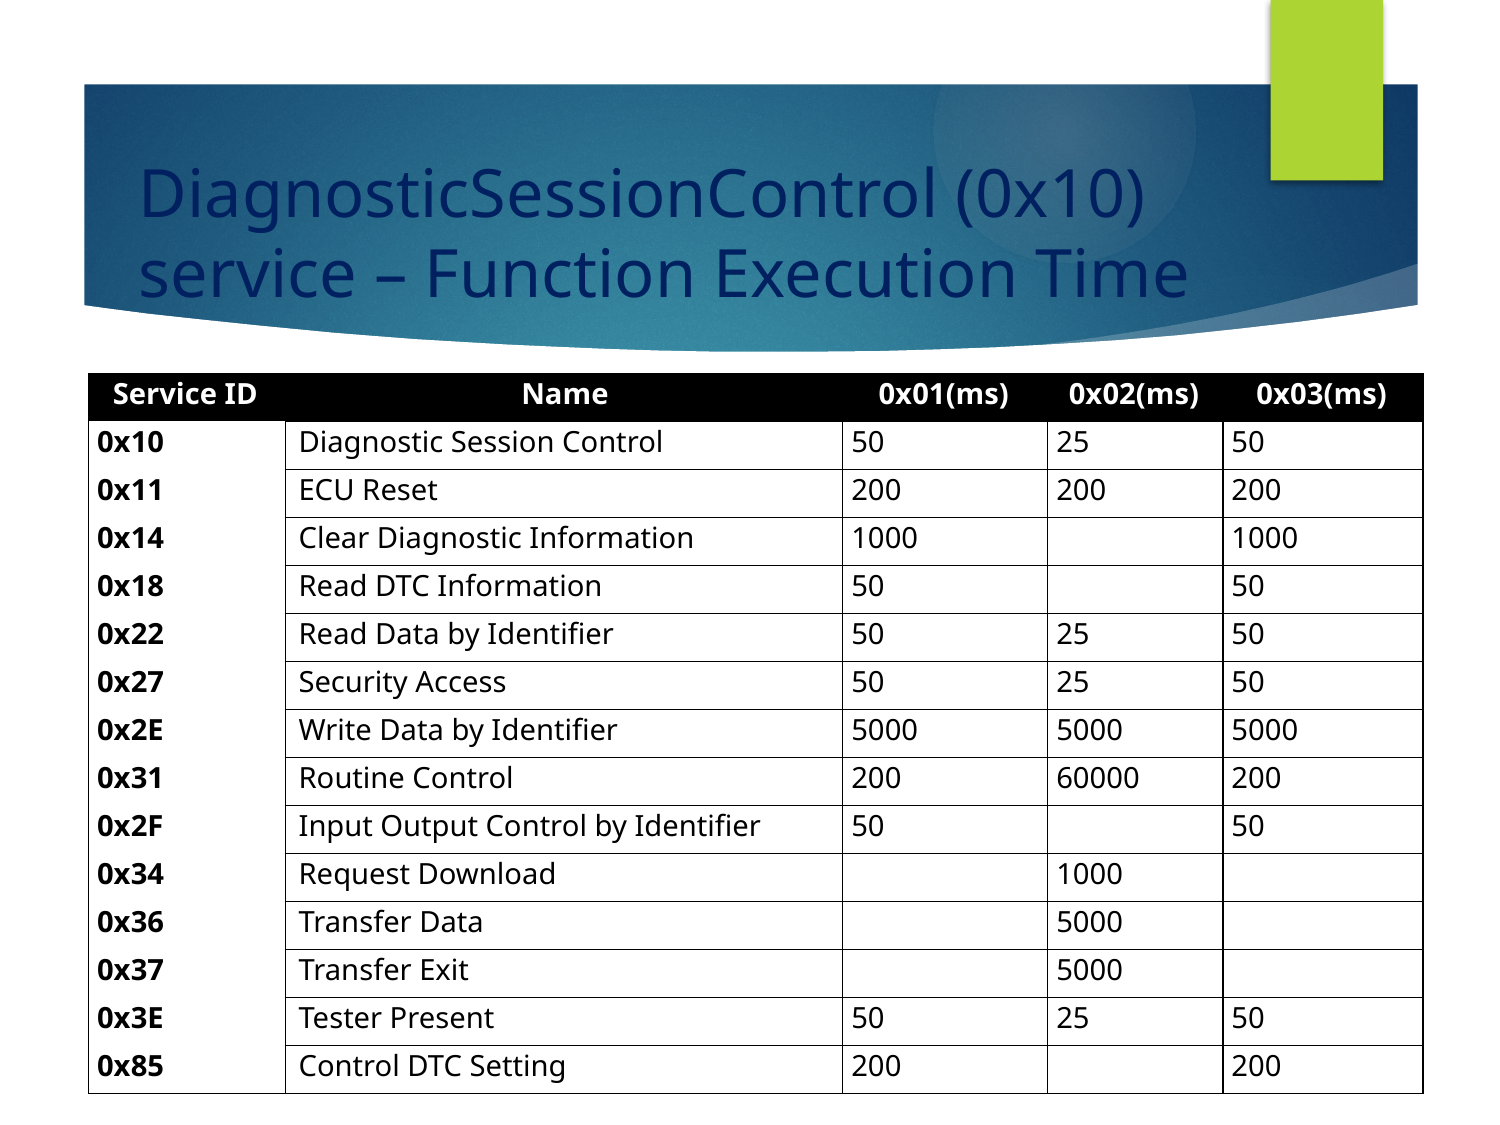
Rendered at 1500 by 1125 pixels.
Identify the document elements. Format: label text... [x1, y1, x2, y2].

table_cell 50 [1224, 422, 1422, 469]
table_cell 200 [843, 470, 1047, 517]
table_cell Input Output Control by Identifier [286, 806, 842, 853]
table_cell Control DTC Setting [286, 1046, 842, 1093]
table_cell Request Download [286, 854, 842, 901]
table_cell 5000 [1048, 902, 1222, 949]
table_cell 0x22 [89, 614, 285, 662]
table_header 0x03(ms) [1223, 374, 1422, 421]
table_cell 0x2E [89, 710, 285, 758]
table_cell 50 [843, 566, 1047, 613]
table_cell 50 [1224, 566, 1422, 613]
table_cell [1224, 950, 1422, 997]
table_header 0x02(ms) [1048, 374, 1223, 421]
table_cell 0x2F [89, 806, 285, 854]
table_cell 0x3E [89, 998, 285, 1046]
table_cell 5000 [843, 710, 1047, 757]
table_cell Transfer Data [286, 902, 842, 949]
table_cell 5000 [1048, 950, 1222, 997]
table_cell 0x14 [89, 517, 285, 566]
table_header Name [285, 374, 843, 421]
table_cell 1000 [1048, 854, 1222, 901]
table_cell 0x18 [89, 566, 285, 614]
table_header Service ID [89, 374, 285, 421]
table_cell 50 [843, 662, 1047, 709]
table_cell [1048, 1046, 1222, 1093]
table_cell 50 [1224, 998, 1422, 1045]
table_cell 200 [1224, 758, 1422, 805]
table_cell 25 [1048, 614, 1222, 661]
table_cell 25 [1048, 998, 1222, 1045]
table_cell 200 [1048, 470, 1222, 517]
table_cell [843, 854, 1047, 901]
table_cell 0x34 [89, 854, 285, 902]
table_cell 25 [1048, 662, 1222, 709]
table_cell Transfer Exit [286, 950, 842, 997]
table_cell Read DTC Information [286, 566, 842, 613]
table_cell [1224, 854, 1422, 901]
table_cell [1048, 566, 1222, 613]
table_cell [843, 902, 1047, 949]
table_cell 0x10 [89, 421, 285, 469]
table_cell 0x27 [89, 662, 285, 710]
table_cell Diagnostic Session Control [286, 422, 842, 469]
table_cell [1048, 806, 1222, 853]
table_cell [1224, 902, 1422, 949]
table_cell 50 [843, 806, 1047, 853]
table_cell 1000 [1224, 518, 1422, 565]
table_cell 0x37 [89, 950, 285, 998]
table_cell 50 [1224, 662, 1422, 709]
table_cell 5000 [1224, 710, 1422, 757]
table_cell 200 [843, 758, 1047, 805]
table_cell 0x36 [89, 902, 285, 950]
table_cell 0x31 [89, 758, 285, 806]
title DiagnosticSessionControl (0x10) service – Function Execution Time [123, 172, 1335, 290]
table_cell Read Data by Identifier [286, 614, 842, 661]
table_cell 50 [1224, 806, 1422, 853]
table_cell 50 [843, 614, 1047, 661]
table_cell 200 [1224, 1046, 1422, 1093]
table_cell 200 [843, 1046, 1047, 1093]
table_cell 50 [843, 998, 1047, 1045]
table_header 0x01(ms) [843, 374, 1048, 421]
table_cell 0x11 [89, 469, 285, 517]
table_cell 60000 [1048, 758, 1222, 805]
table_cell Write Data by Identifier [286, 710, 842, 757]
table_cell 200 [1224, 470, 1422, 517]
table_cell [1048, 518, 1222, 565]
table_cell Security Access [286, 662, 842, 709]
table_cell [843, 950, 1047, 997]
table_cell 5000 [1048, 710, 1222, 757]
table_cell 50 [843, 422, 1047, 469]
table_cell 25 [1048, 422, 1222, 469]
table_cell ECU Reset [286, 470, 842, 517]
table_cell Routine Control [286, 758, 842, 805]
table_cell Clear Diagnostic Information [286, 518, 842, 565]
table_cell 0x85 [89, 1046, 285, 1093]
table_cell Tester Present [286, 998, 842, 1045]
table_cell 1000 [843, 518, 1047, 565]
table_cell 50 [1224, 614, 1422, 661]
